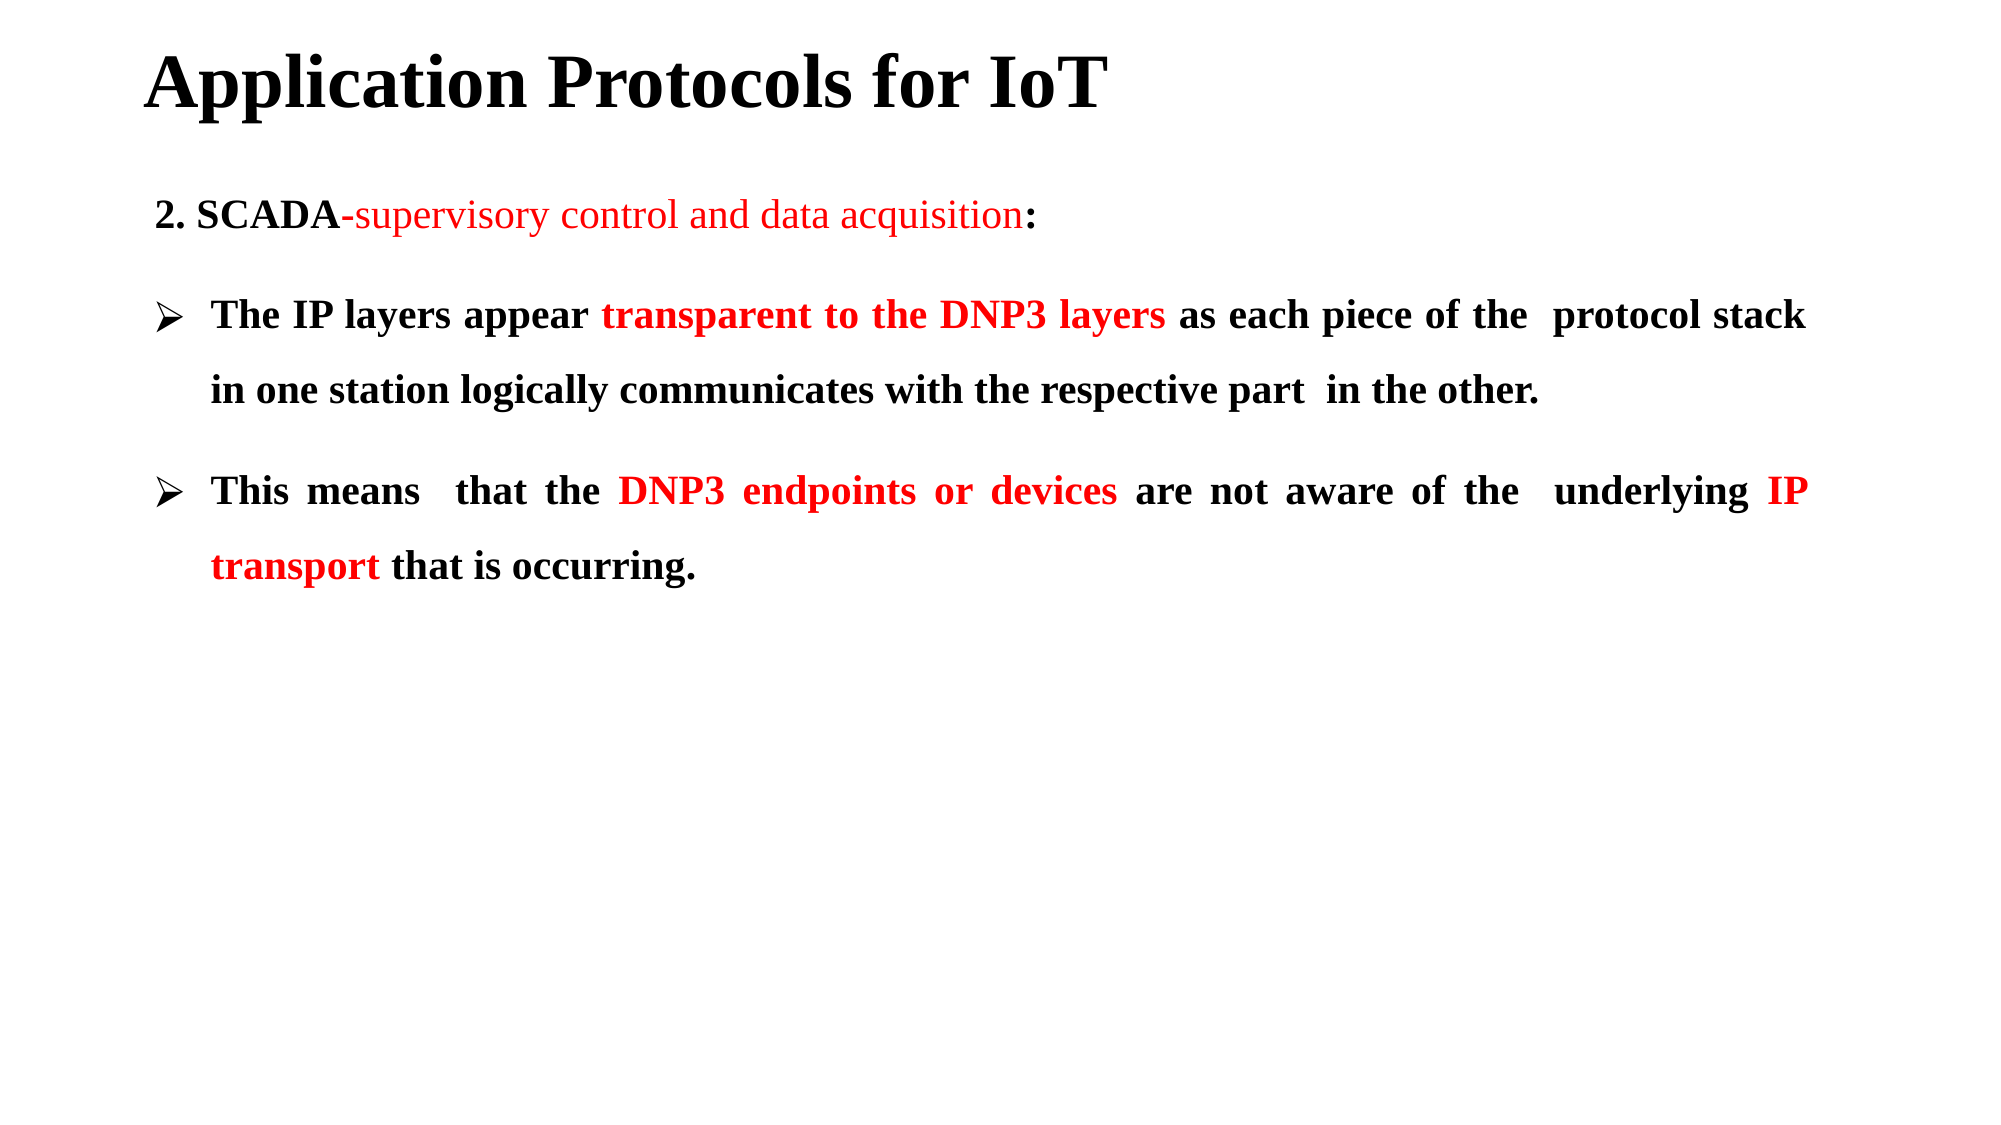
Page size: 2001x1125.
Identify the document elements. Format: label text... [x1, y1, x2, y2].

list 2. SCADA-supervisory control and data acquisition: The IP layers appear transparent to the DNP3 layers as each piece of the protocol stack in one station logically communicates with the respective part in the other. This means that the DNP3 endpoints or devices are not aware of the underlying IP transport that is occurring. [137, 154, 1823, 1079]
title Application Protocols for IoT [126, 22, 1852, 131]
